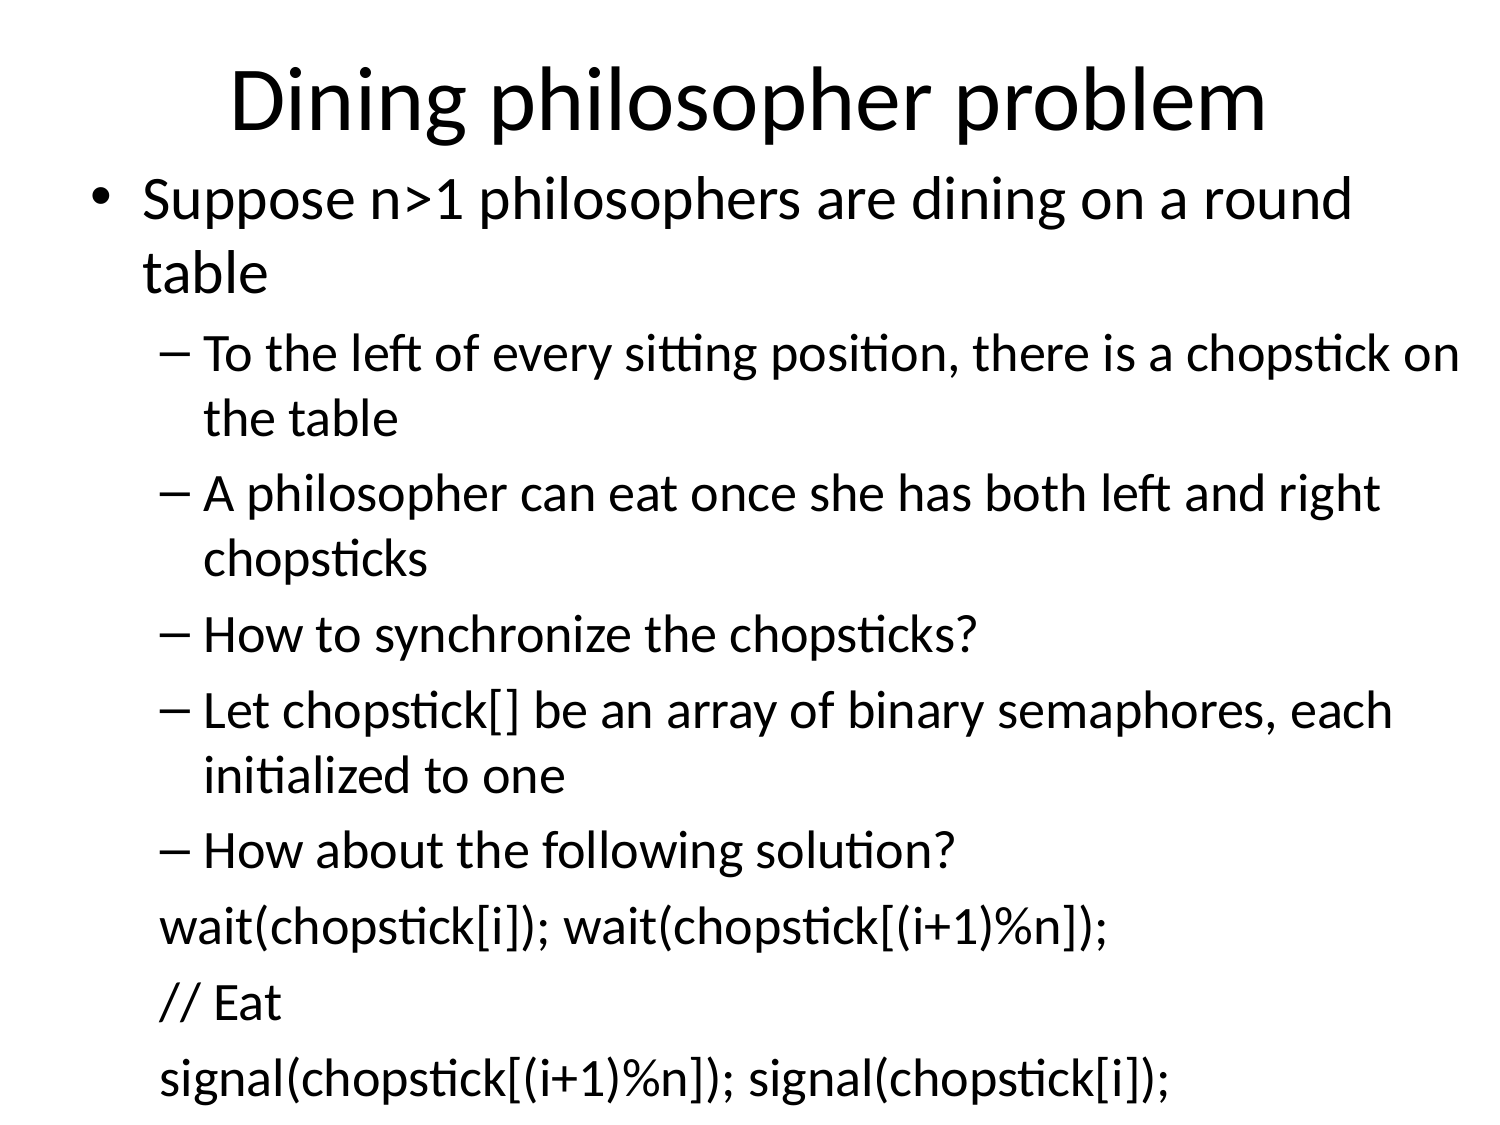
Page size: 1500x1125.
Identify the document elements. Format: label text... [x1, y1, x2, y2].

title Dining philosopher problem [75, 0, 1425, 149]
list Suppose n>1 philosophers are dining on a round table To the left of every sitting position, there is a chopstick on the table A philosopher can eat once she has both left and right chopsticks How to synchronize the chopsticks? Let chopstick[] be an array of binary semaphores, each initialized to one How about the following solution? wait(chopstick[i]); wait(chopstick[(i+1)%n]); // Eat signal(chopstick[(i+1)%n]); signal(chopstick[i]); [75, 149, 1500, 1125]
